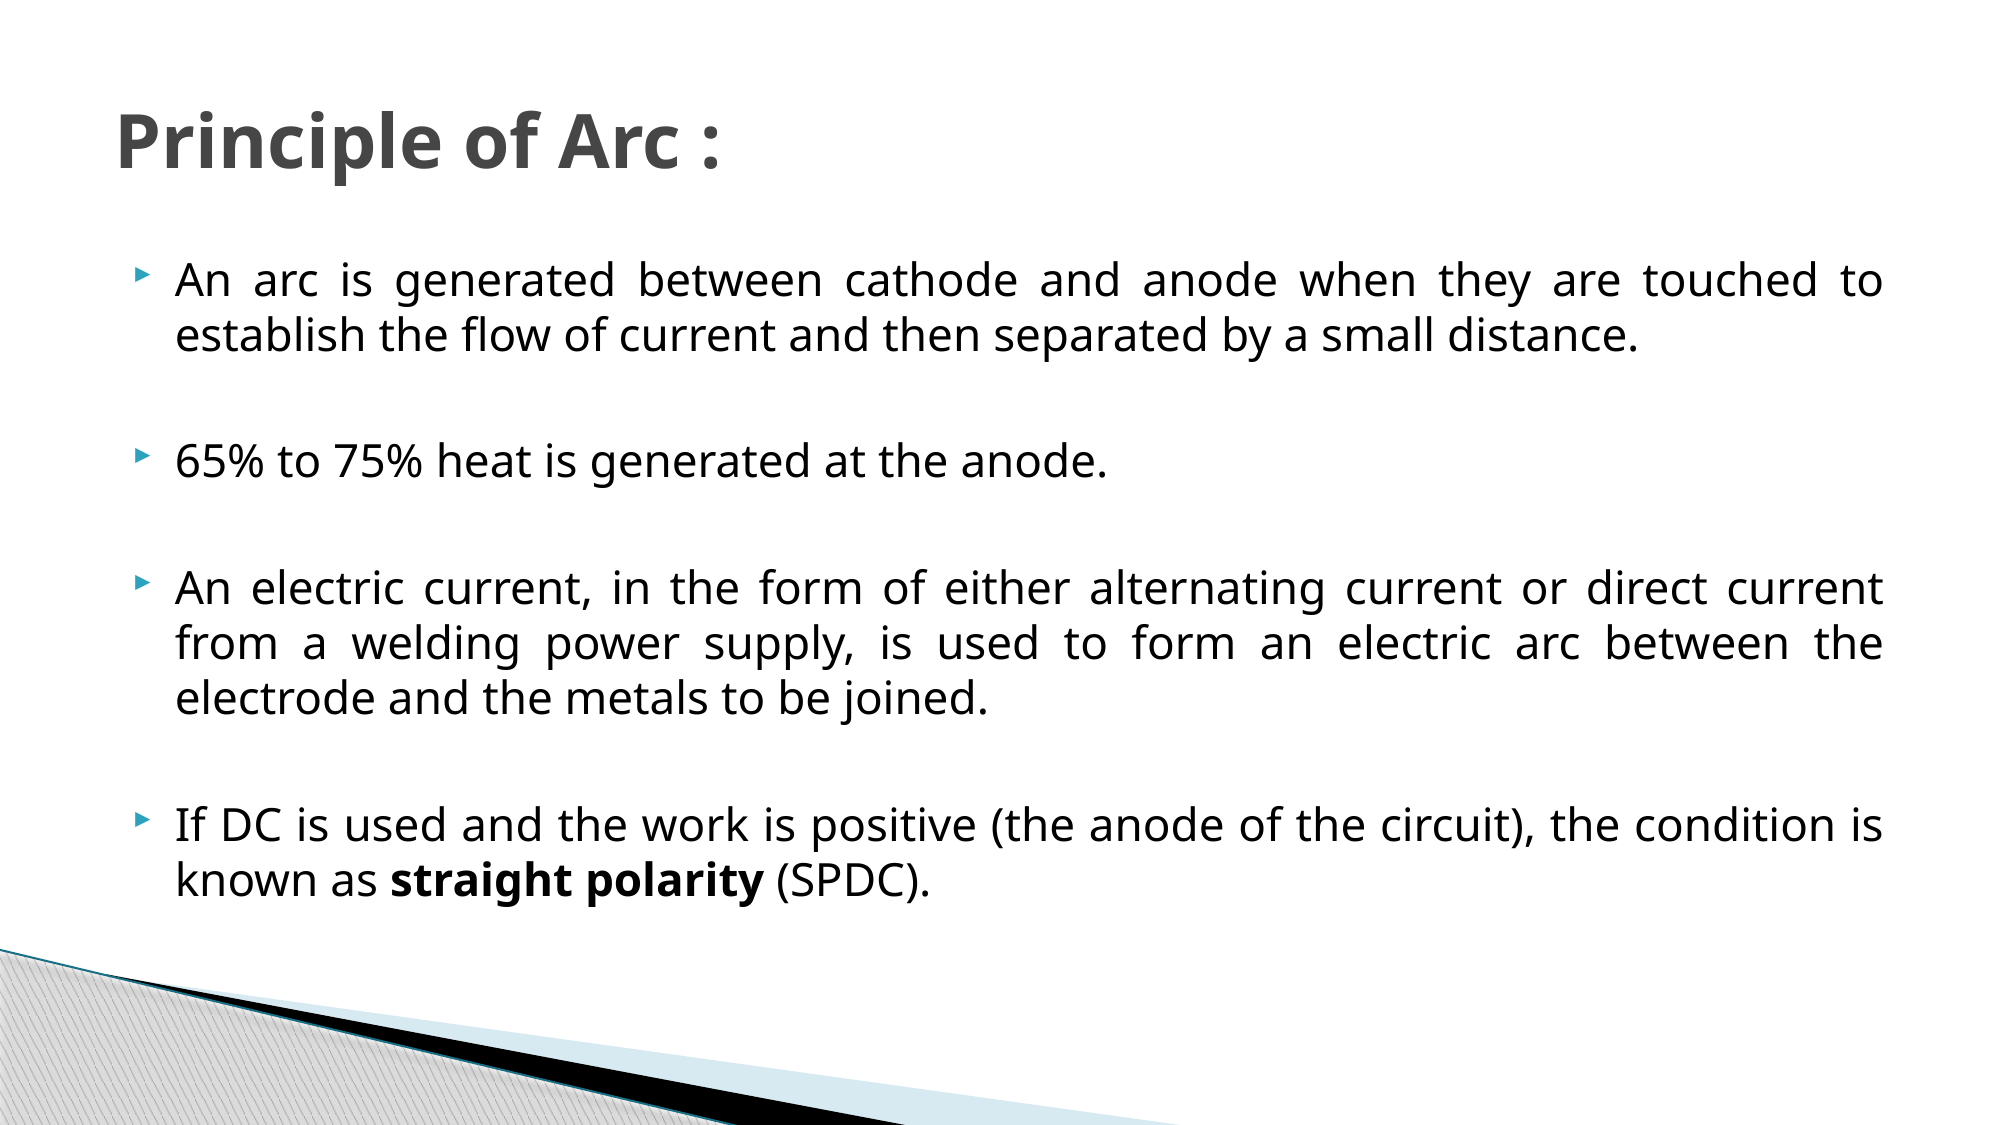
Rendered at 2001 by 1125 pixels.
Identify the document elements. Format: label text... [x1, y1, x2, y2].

title Principle of Arc : [99, 45, 1900, 233]
list An arc is generated between cathode and anode when they are touched to establish the flow of current and then separated by a small distance. 65% to 75% heat is generated at the anode. An electric current, in the form of either alternating current or direct current from a welding power supply, is used to form an electric arc between the electrode and the metals to be joined. If DC is used and the work is positive (the anode of the circuit), the condition is known as straight polarity (SPDC). [99, 243, 1900, 986]
